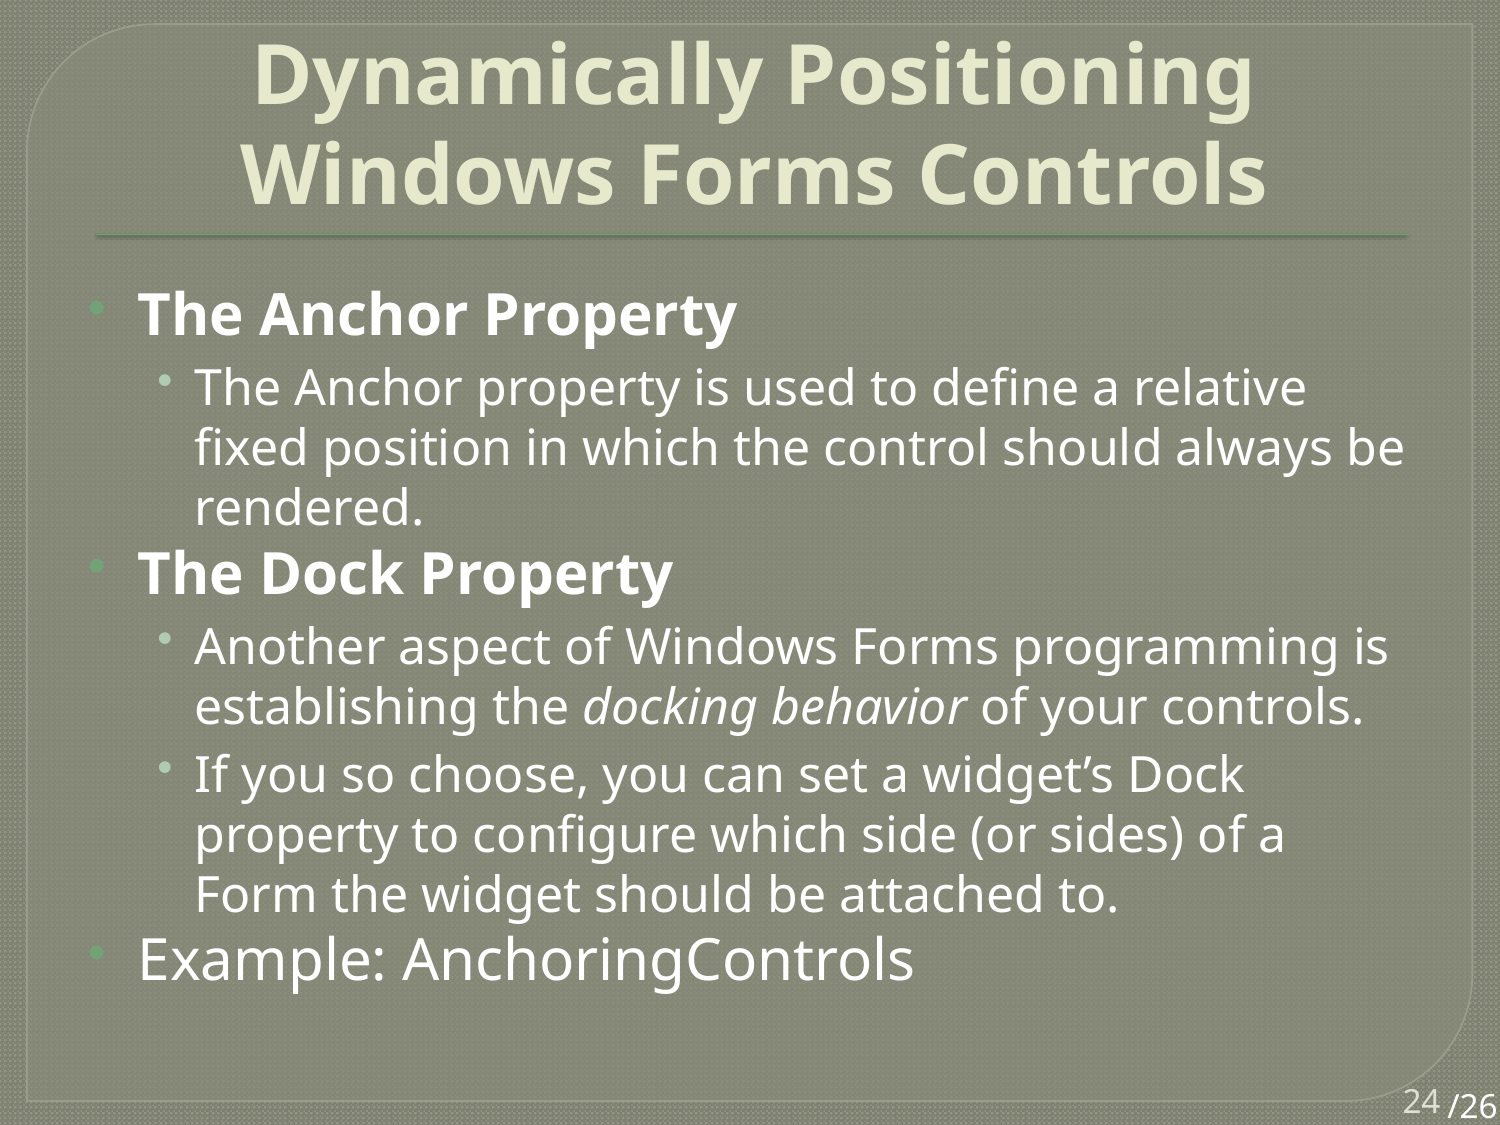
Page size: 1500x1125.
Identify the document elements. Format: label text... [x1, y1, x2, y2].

list The Anchor Property The Anchor property is used to define a relative fixed position in which the control should always be rendered. The Dock Property Another aspect of Windows Forms programming is establishing the docking behavior of your controls. If you so choose, you can set a widget’s Dock property to configure which side (or sides) of a Form the widget should be attached to. Example: AnchoringControls [75, 270, 1425, 1013]
title Dynamically Positioning Windows Forms Controls [75, 41, 1425, 230]
slide_number 24 [1379, 1080, 1456, 1125]
